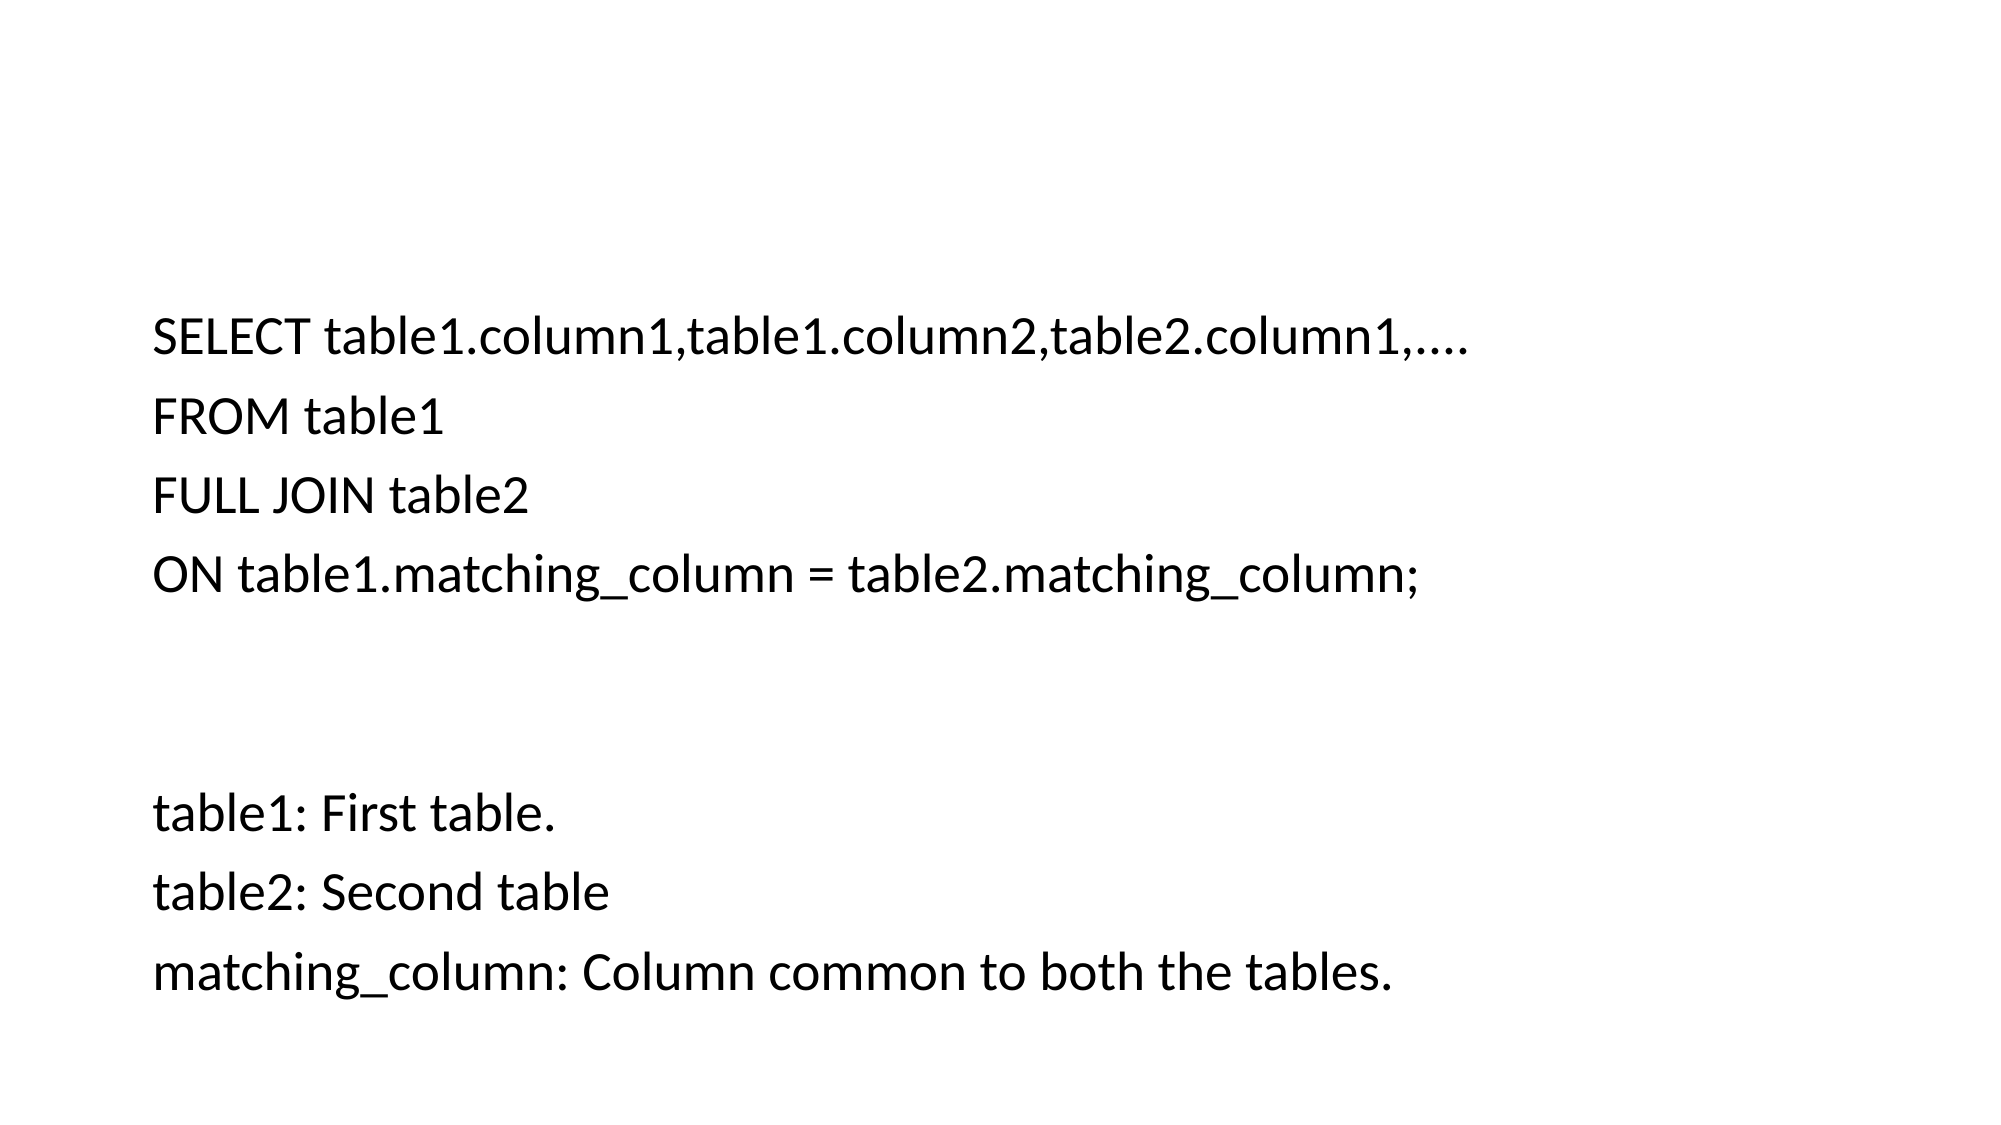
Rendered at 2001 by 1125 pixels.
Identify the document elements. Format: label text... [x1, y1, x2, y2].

list SELECT table1.column1,table1.column2,table2.column1,.... FROM table1 FULL JOIN table2 ON table1.matching_column = table2.matching_column; table1: First table. table2: Second table matching_column: Column common to both the tables. [137, 299, 1863, 1014]
